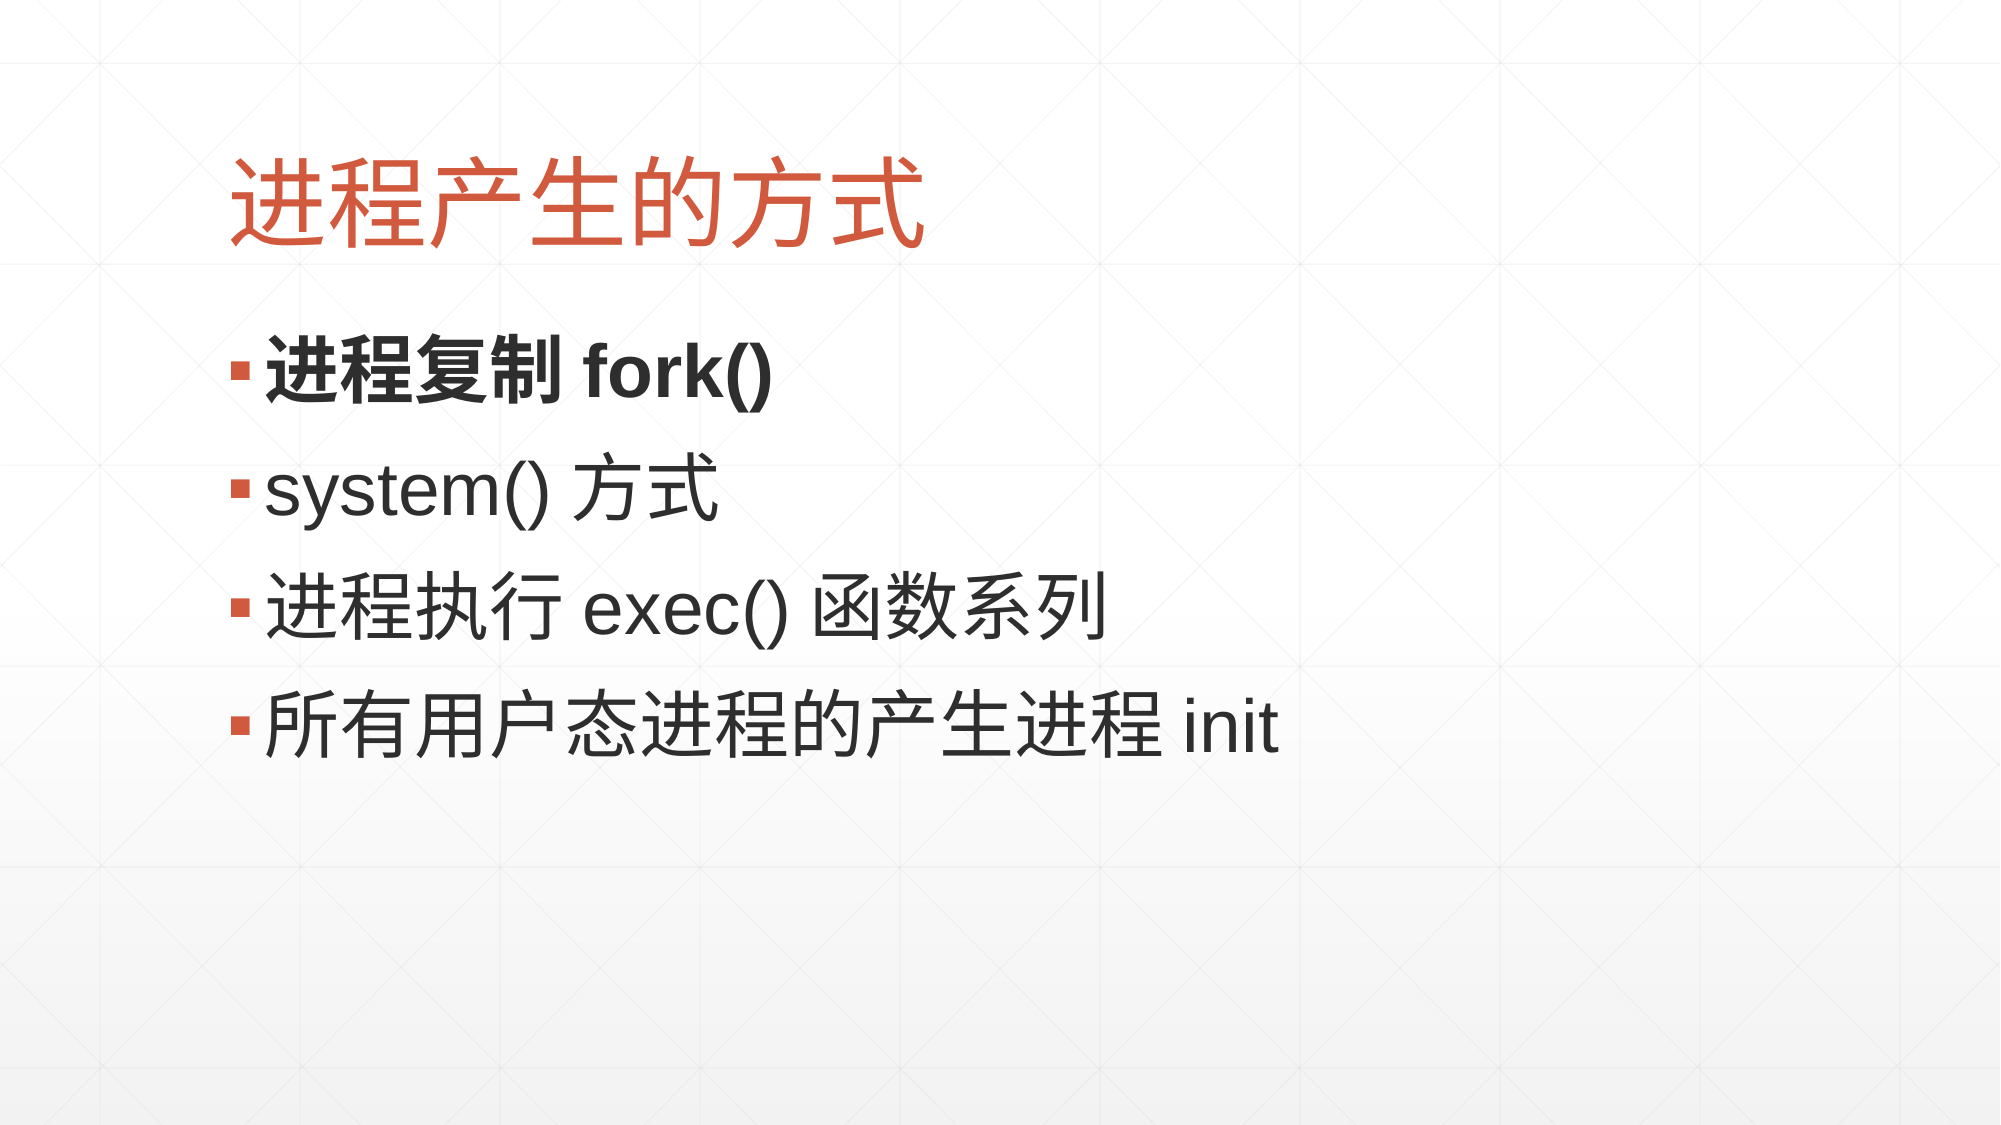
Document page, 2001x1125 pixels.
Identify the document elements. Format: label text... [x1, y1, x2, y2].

list 进程复制fork() system()方式 进程执行exec()函数系列 所有用户态进程的产生进程init [212, 324, 1788, 1031]
title 进程产生的方式 [212, 82, 1788, 271]
